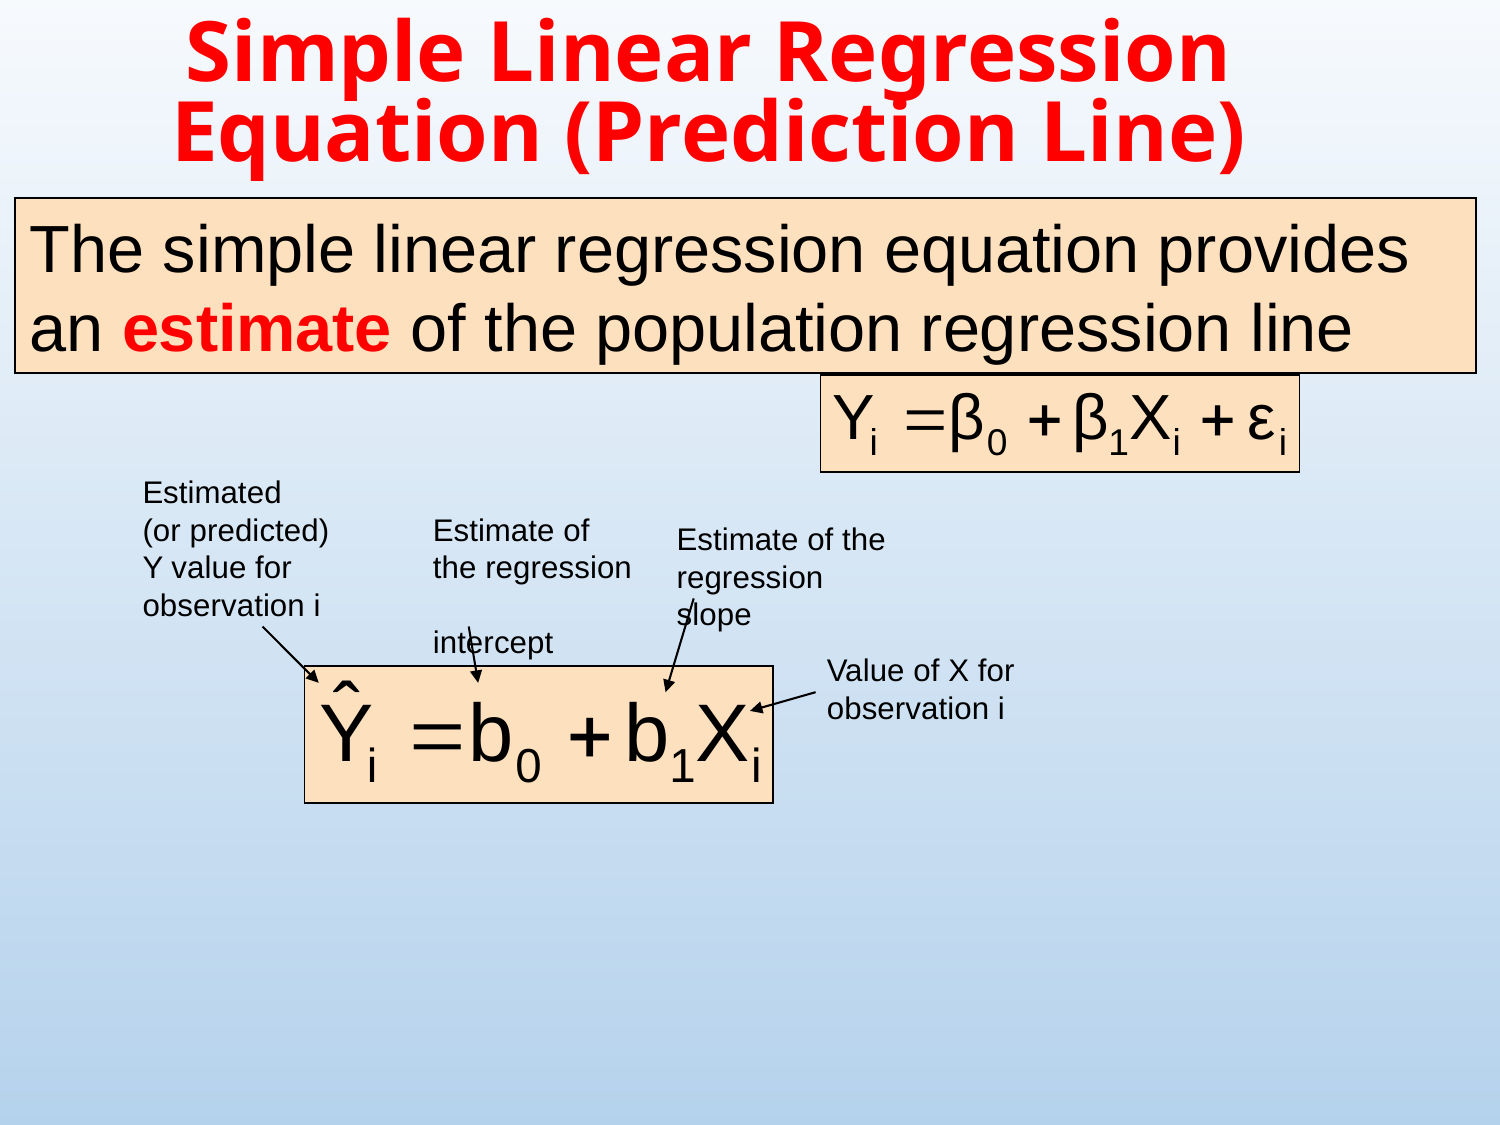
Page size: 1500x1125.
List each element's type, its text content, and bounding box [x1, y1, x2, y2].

text_box Estimate of the regression slope [665, 514, 919, 680]
text_box Value of X for observation i [815, 645, 1032, 732]
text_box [821, 375, 1299, 472]
text_box Simple Linear Regression Equation (Prediction Line) [33, 14, 1385, 180]
text_box Estimated (or predicted) Y value for observation i [131, 467, 347, 628]
text_box The simple linear regression equation provides an estimate of the population regression line [14, 197, 1476, 373]
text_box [305, 666, 773, 803]
text_box Estimate of the regression intercept [421, 504, 647, 666]
